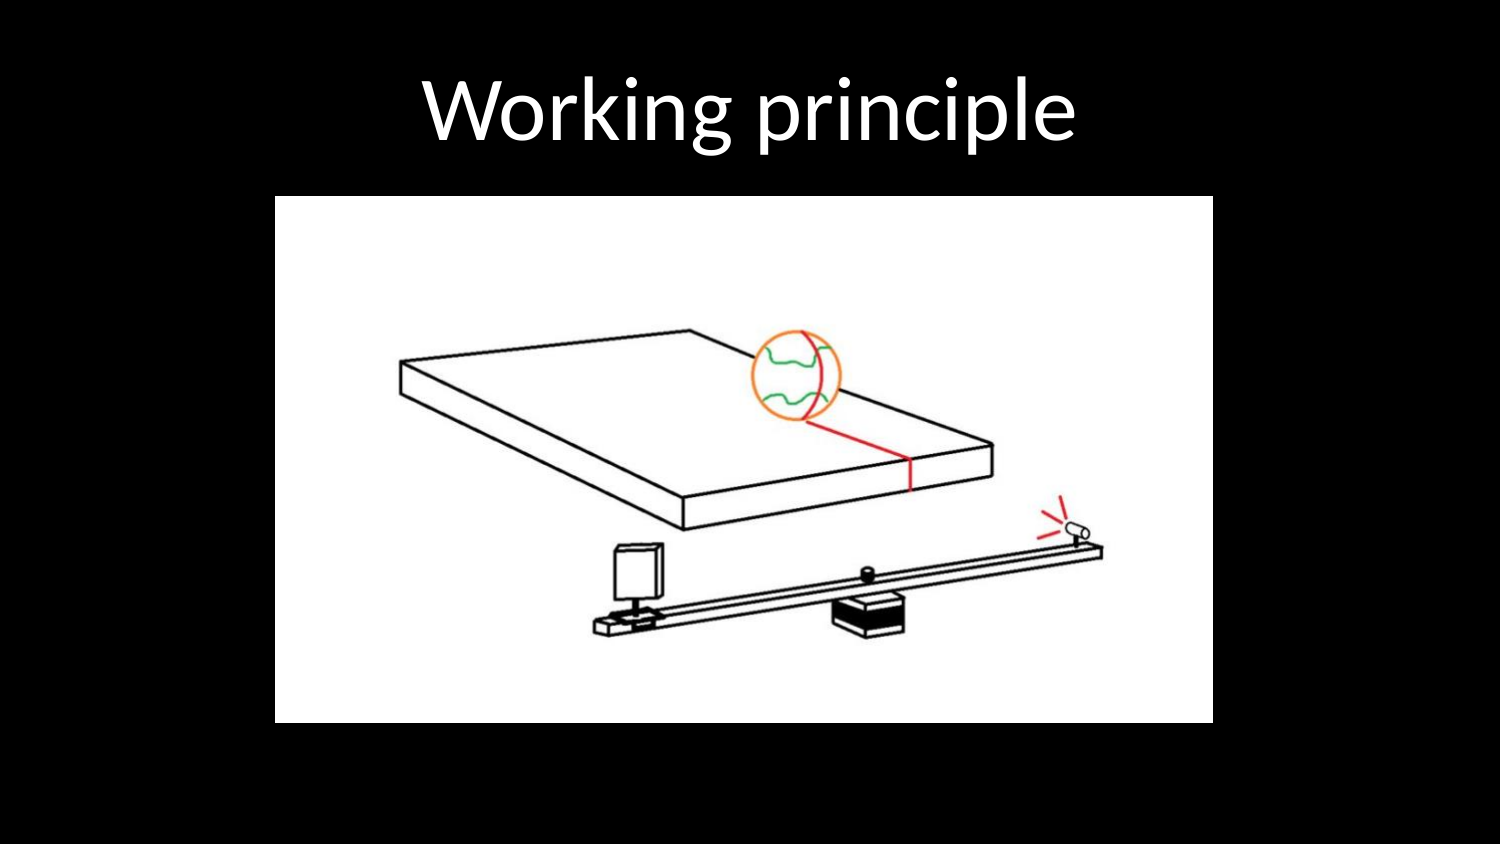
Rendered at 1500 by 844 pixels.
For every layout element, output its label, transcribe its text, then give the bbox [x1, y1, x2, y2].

picture [274, 196, 1213, 723]
title Working principle [75, 33, 1425, 175]
